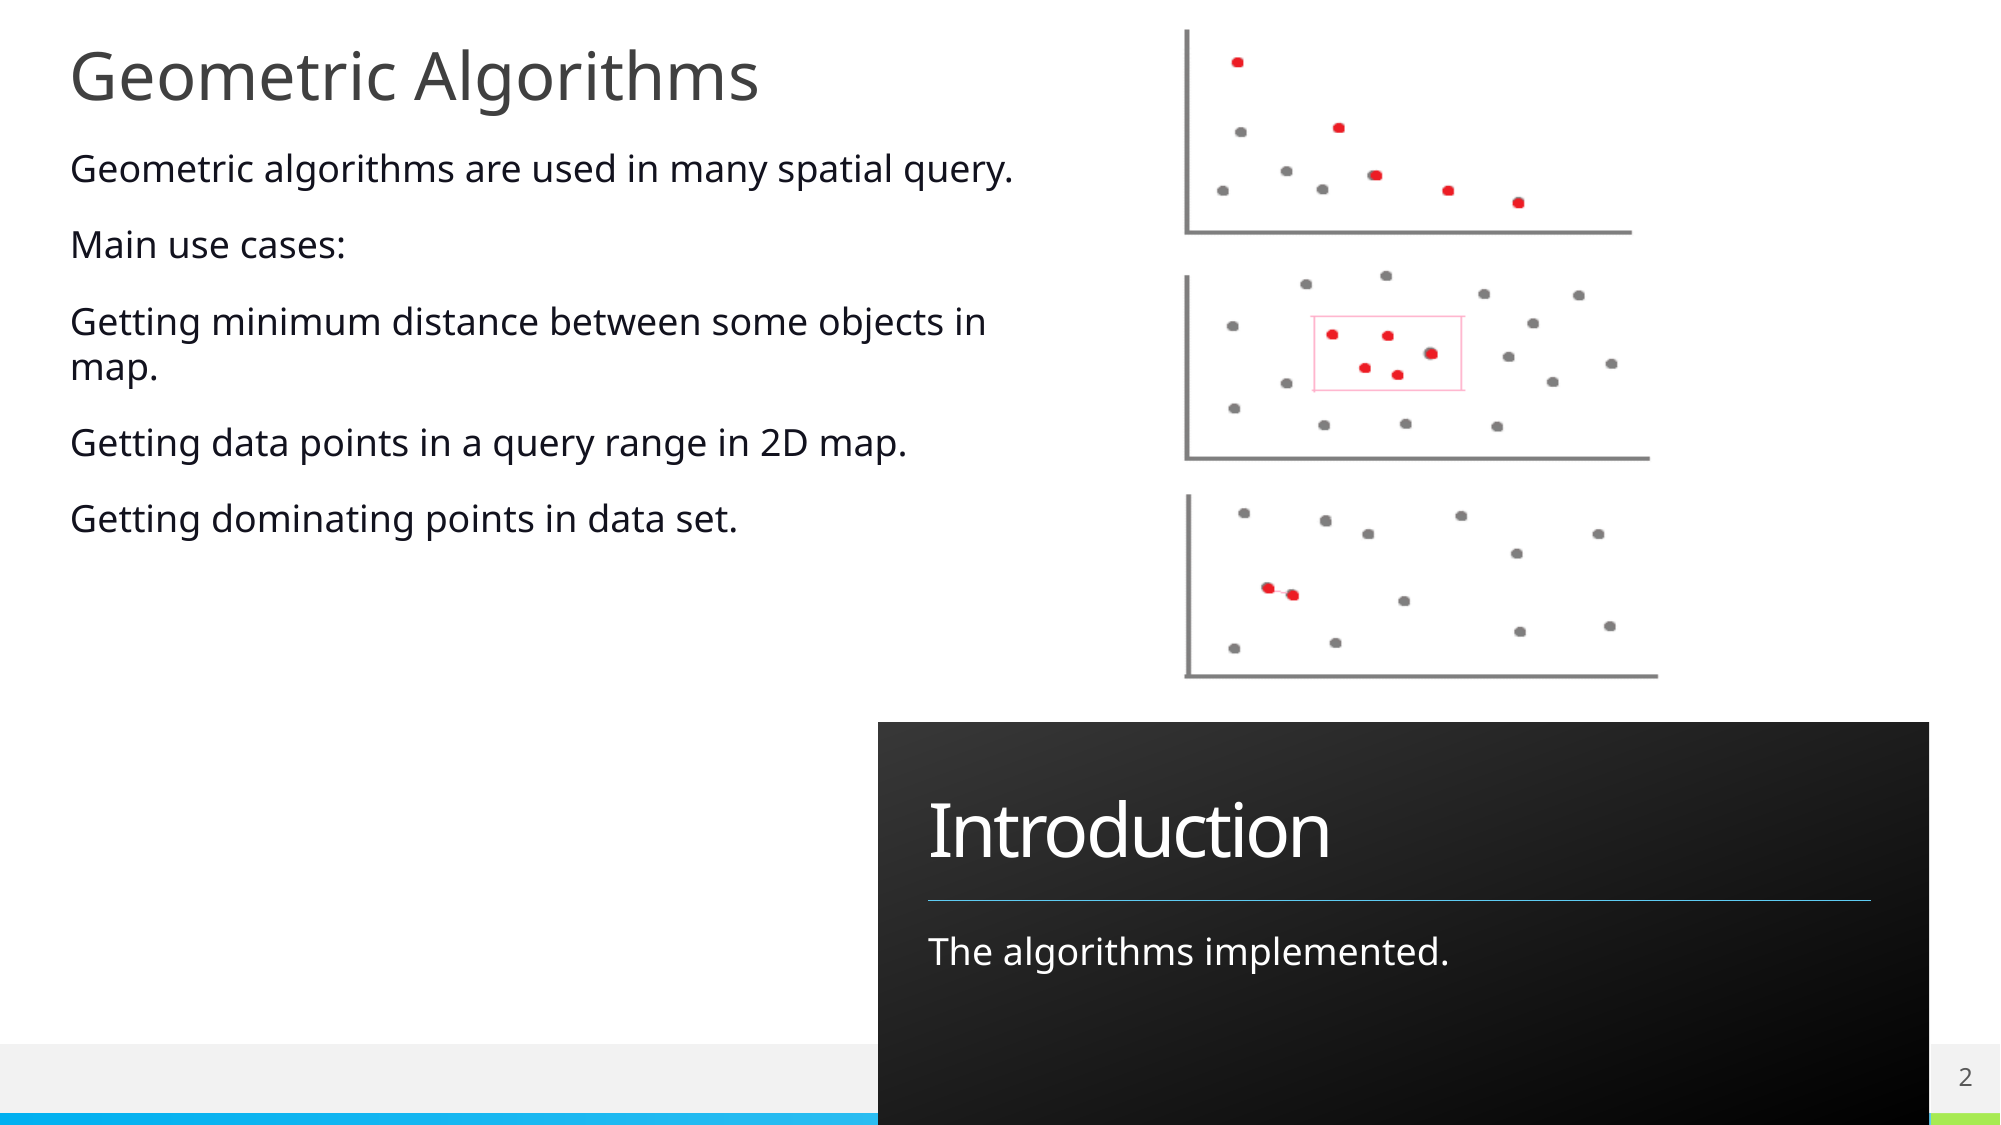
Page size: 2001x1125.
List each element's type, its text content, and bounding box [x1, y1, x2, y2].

slide_number 2 [1931, 1044, 2000, 1114]
title Introduction [928, 722, 1872, 874]
list The algorithms implemented. [928, 928, 1698, 1112]
picture [873, 0, 1931, 722]
list Geometric Algorithms Geometric algorithms are used in many spatial query. Main use cases: Getting minimum distance between some objects in map. Getting data points in a query range in 2D map. Getting dominating points in data set. [69, 34, 873, 686]
